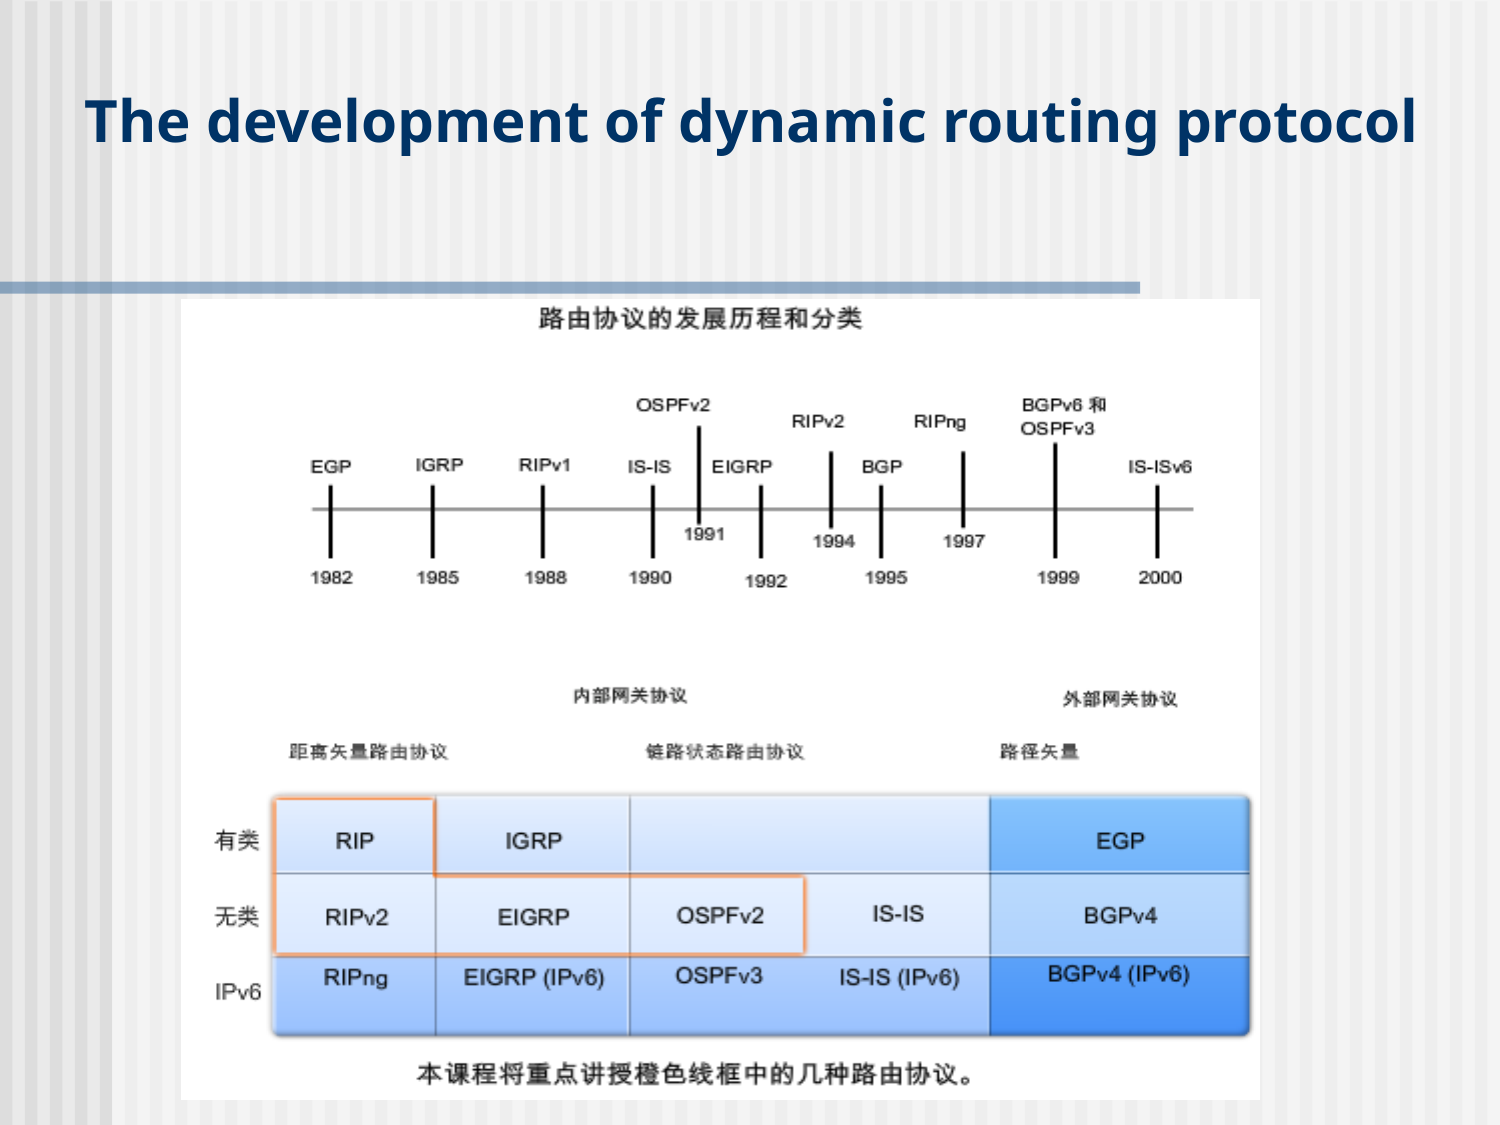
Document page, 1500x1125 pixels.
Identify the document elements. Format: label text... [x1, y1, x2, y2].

title The development of dynamic routing protocol [69, 67, 1470, 162]
picture [181, 299, 1260, 1101]
